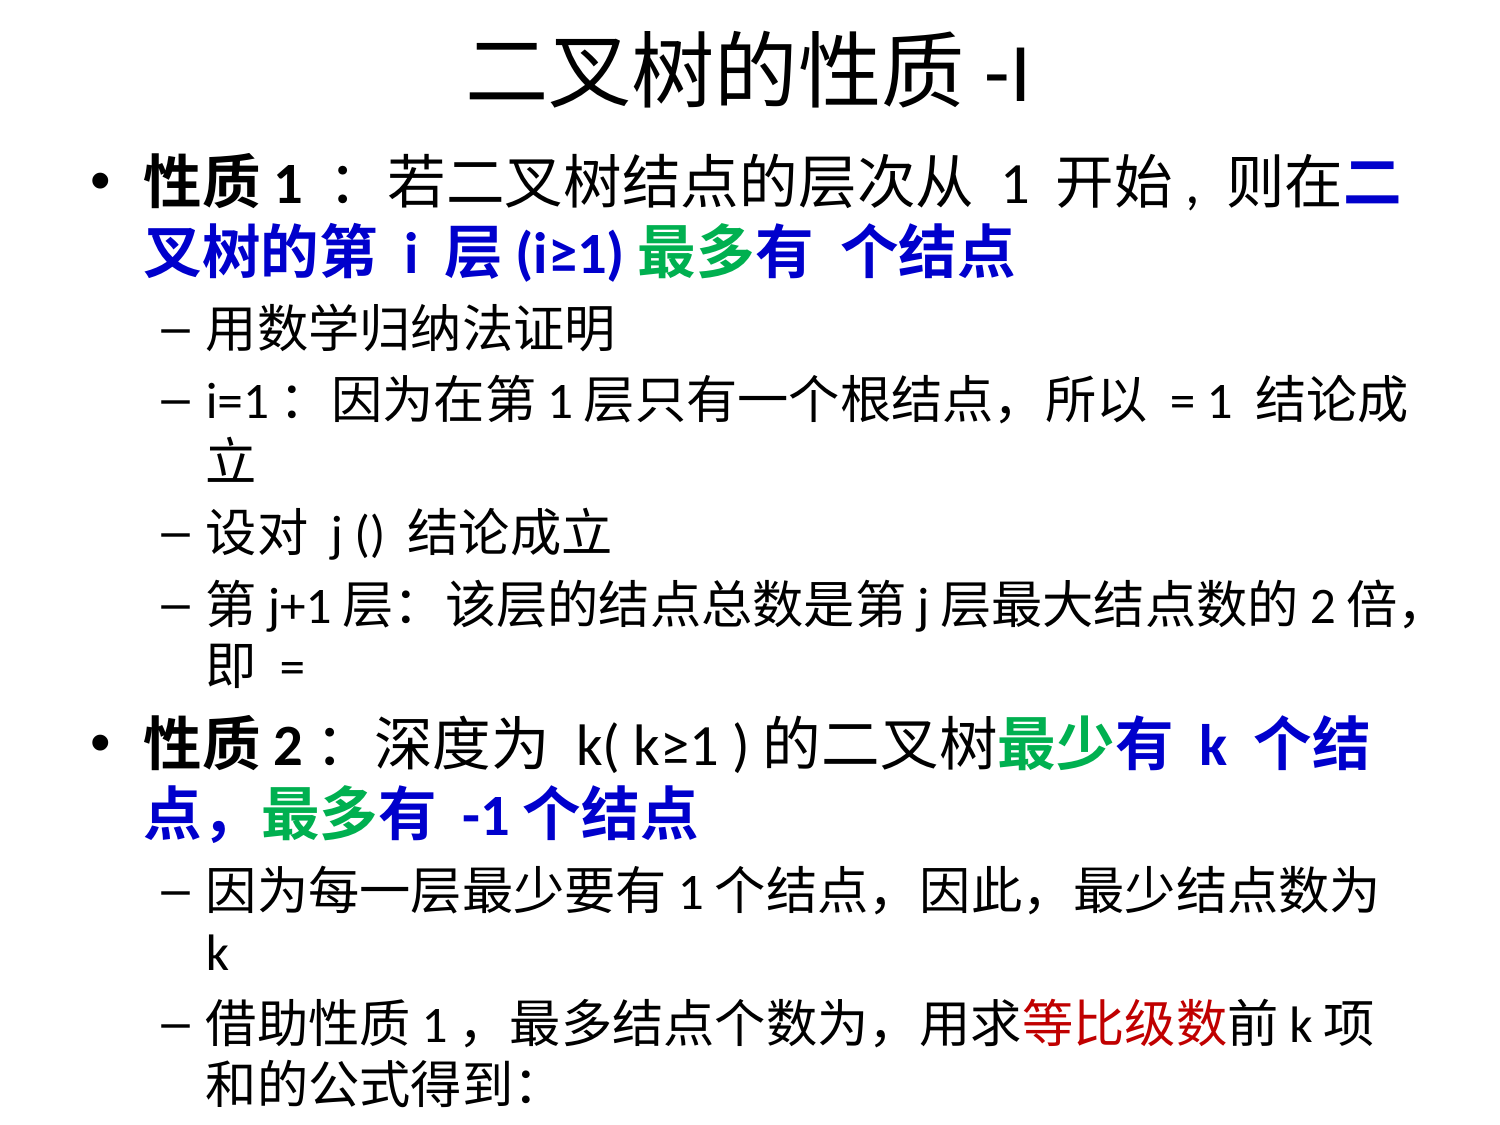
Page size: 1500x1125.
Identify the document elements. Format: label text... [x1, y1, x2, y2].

title 二叉树的性质-I [73, 0, 1424, 138]
